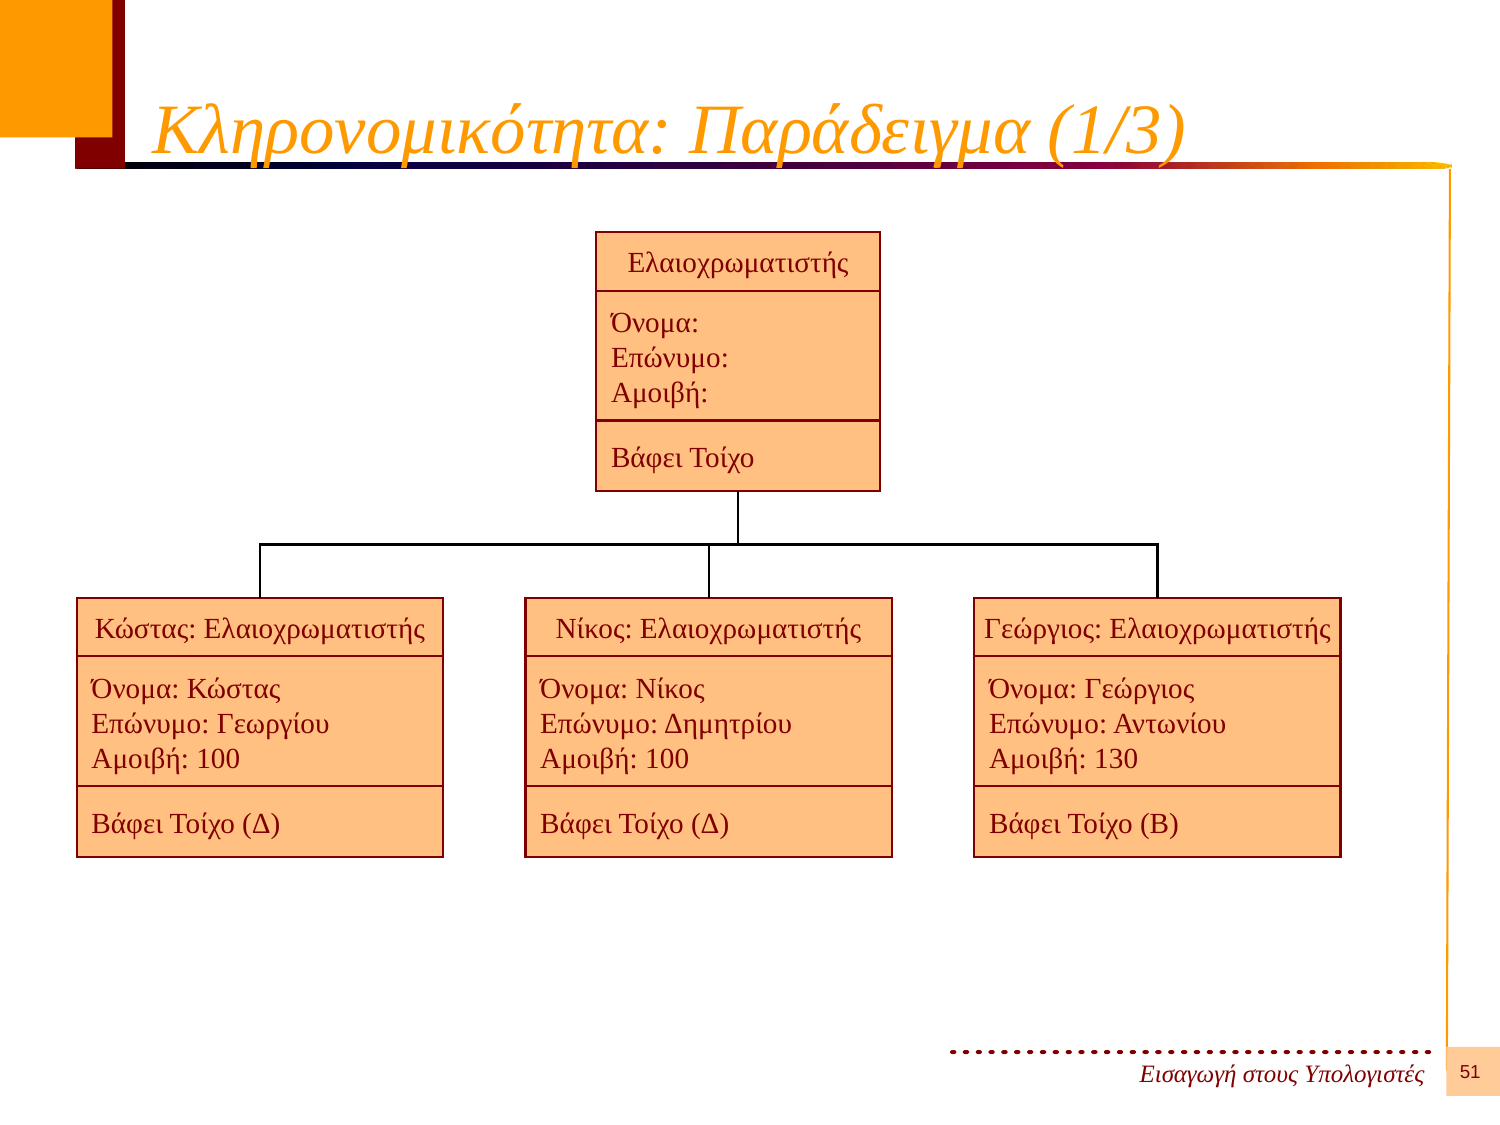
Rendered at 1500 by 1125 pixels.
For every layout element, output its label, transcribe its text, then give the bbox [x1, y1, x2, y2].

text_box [894, 334, 1002, 755]
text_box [670, 529, 777, 560]
picture [125, 162, 137, 169]
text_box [525, 597, 892, 858]
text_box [76, 597, 444, 858]
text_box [974, 597, 1341, 858]
title Κληρονομικότητα: Παράδειγμα (1/3) [137, 75, 1425, 175]
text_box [596, 231, 881, 492]
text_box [445, 305, 553, 784]
picture [1425, 162, 1452, 169]
